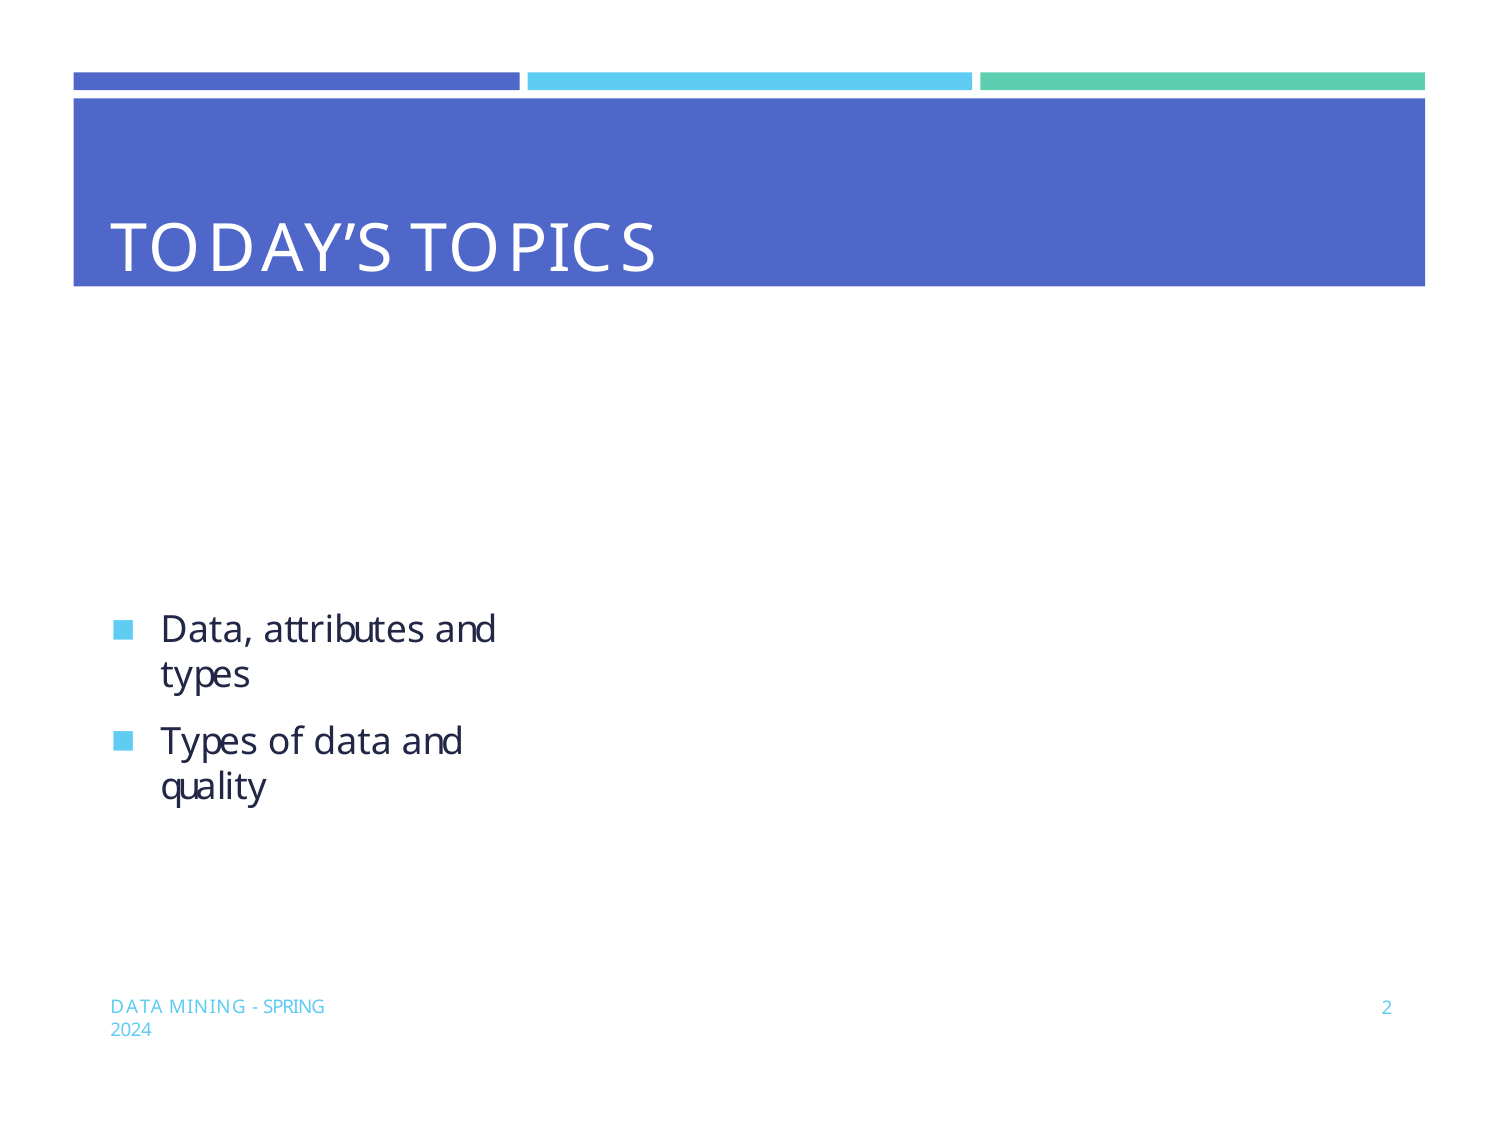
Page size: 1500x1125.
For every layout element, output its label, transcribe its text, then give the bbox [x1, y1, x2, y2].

title TODAY’S TOPICS [73, 98, 1426, 287]
slide_number 2 [1365, 995, 1398, 1125]
text_box Data, attributes and types Types of data and quality [108, 581, 551, 807]
footer DATA MINING - SPRING 2024 [108, 994, 363, 1125]
